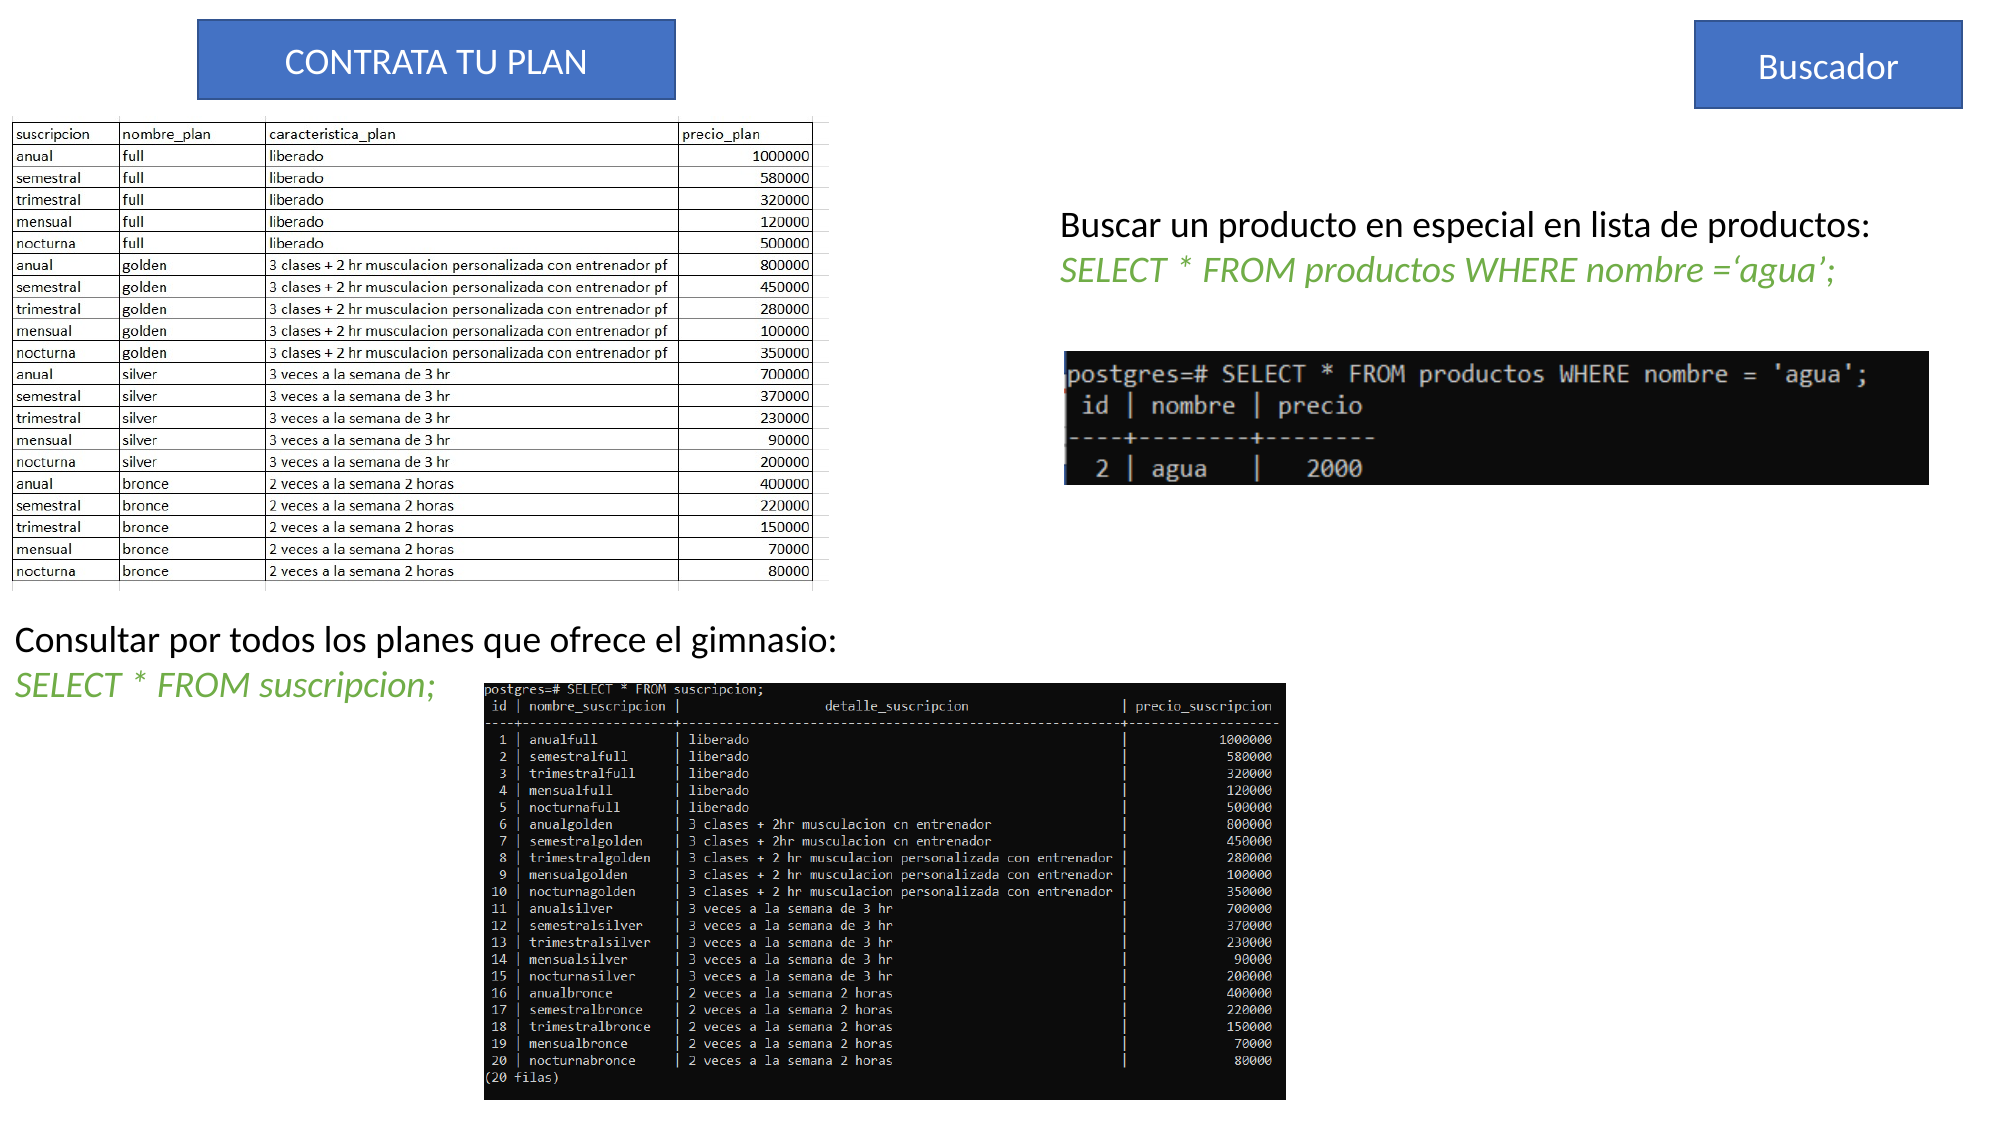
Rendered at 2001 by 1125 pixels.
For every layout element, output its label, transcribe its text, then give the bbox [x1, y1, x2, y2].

picture [12, 116, 829, 591]
text_box Buscar un producto en especial en lista de productos: SELECT * FROM productos WHERE nombre =‘agua’; [1045, 192, 1929, 342]
text_box Consultar por todos los planes que ofrece el gimnasio: SELECT * FROM suscripcion; [0, 607, 884, 758]
subtitle [249, 590, 1750, 863]
title [829, 184, 1750, 576]
picture [1064, 351, 1929, 485]
picture [481, 683, 1286, 1100]
text_box Buscador [1694, 20, 1963, 109]
text_box CONTRATA TU PLAN [197, 19, 676, 100]
